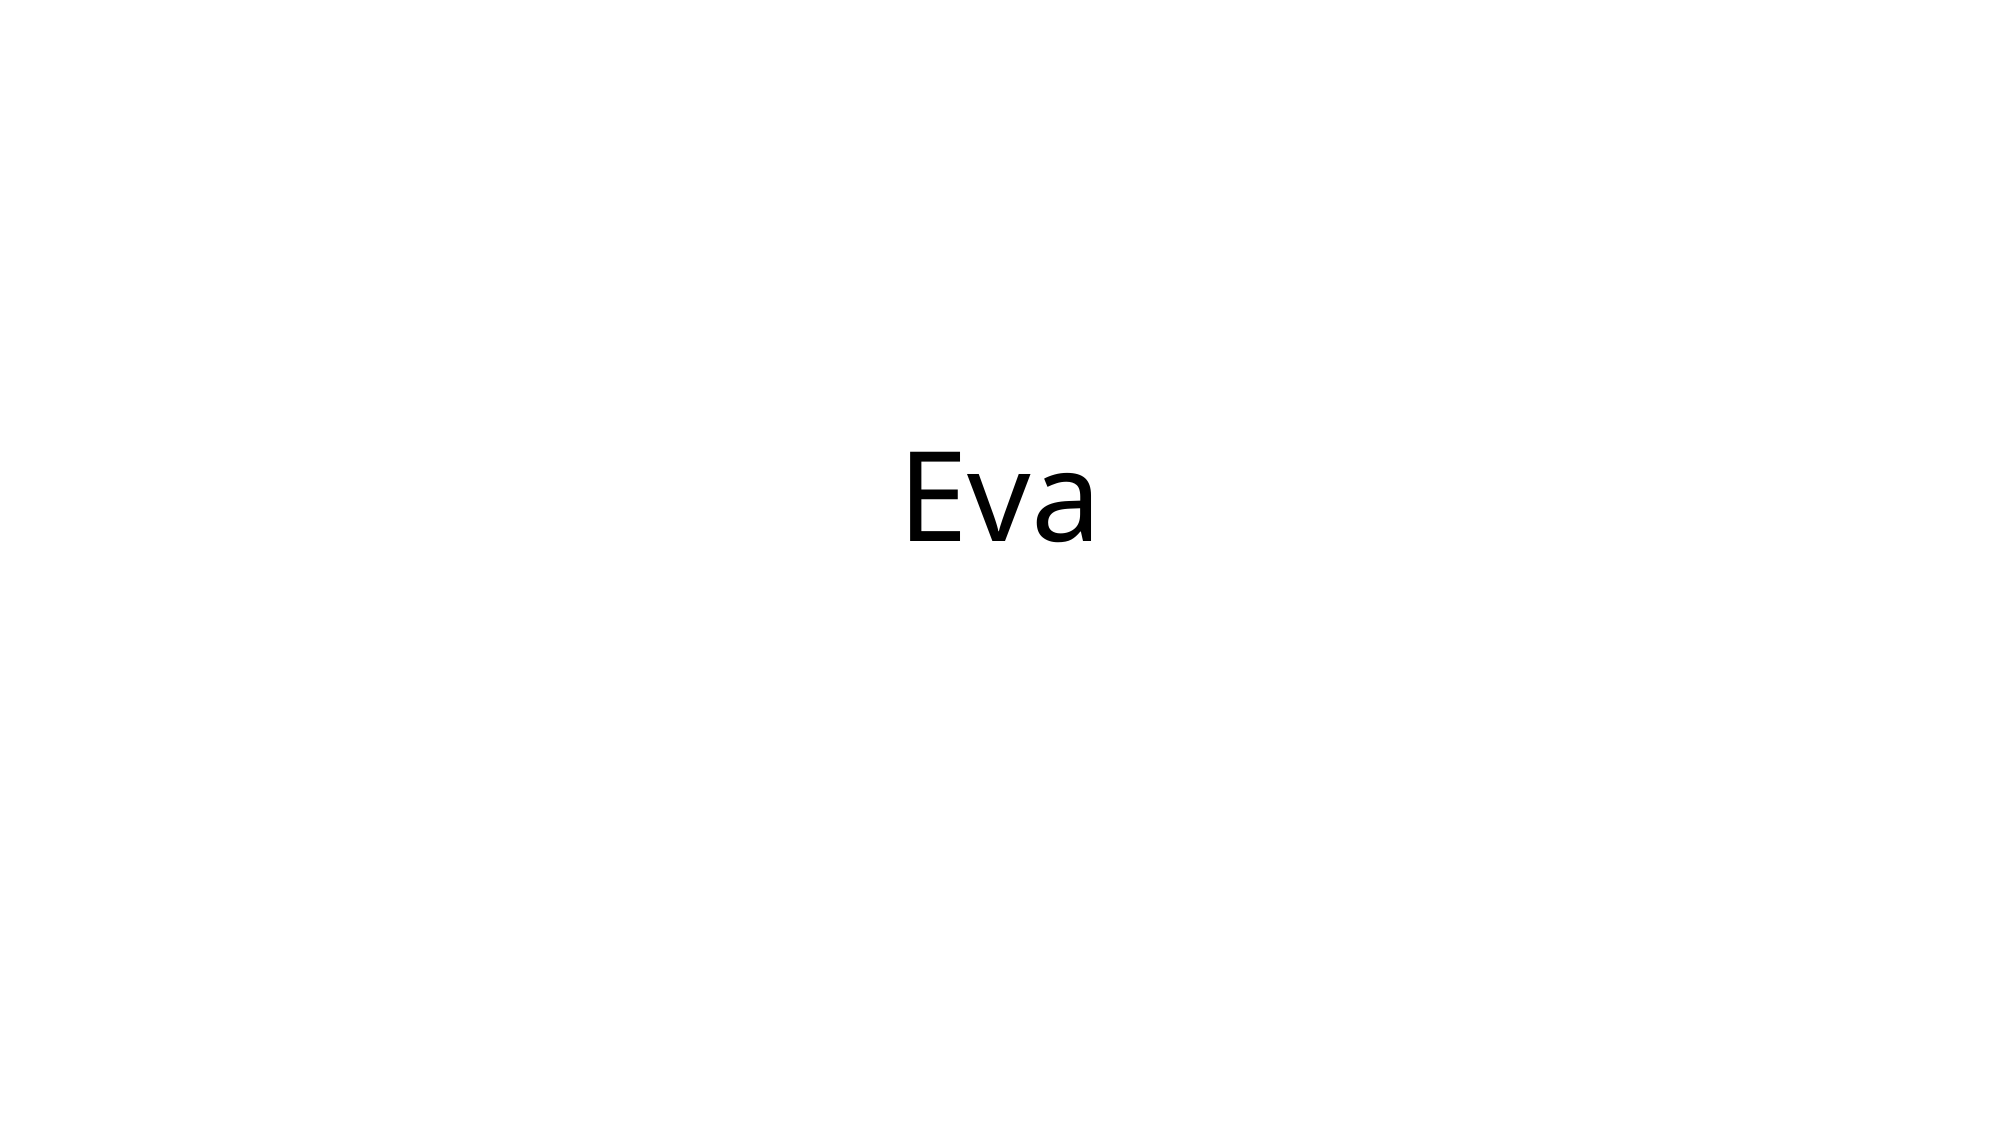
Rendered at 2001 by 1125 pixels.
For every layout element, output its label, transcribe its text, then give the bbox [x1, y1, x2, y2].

title Eva [249, 184, 1750, 576]
